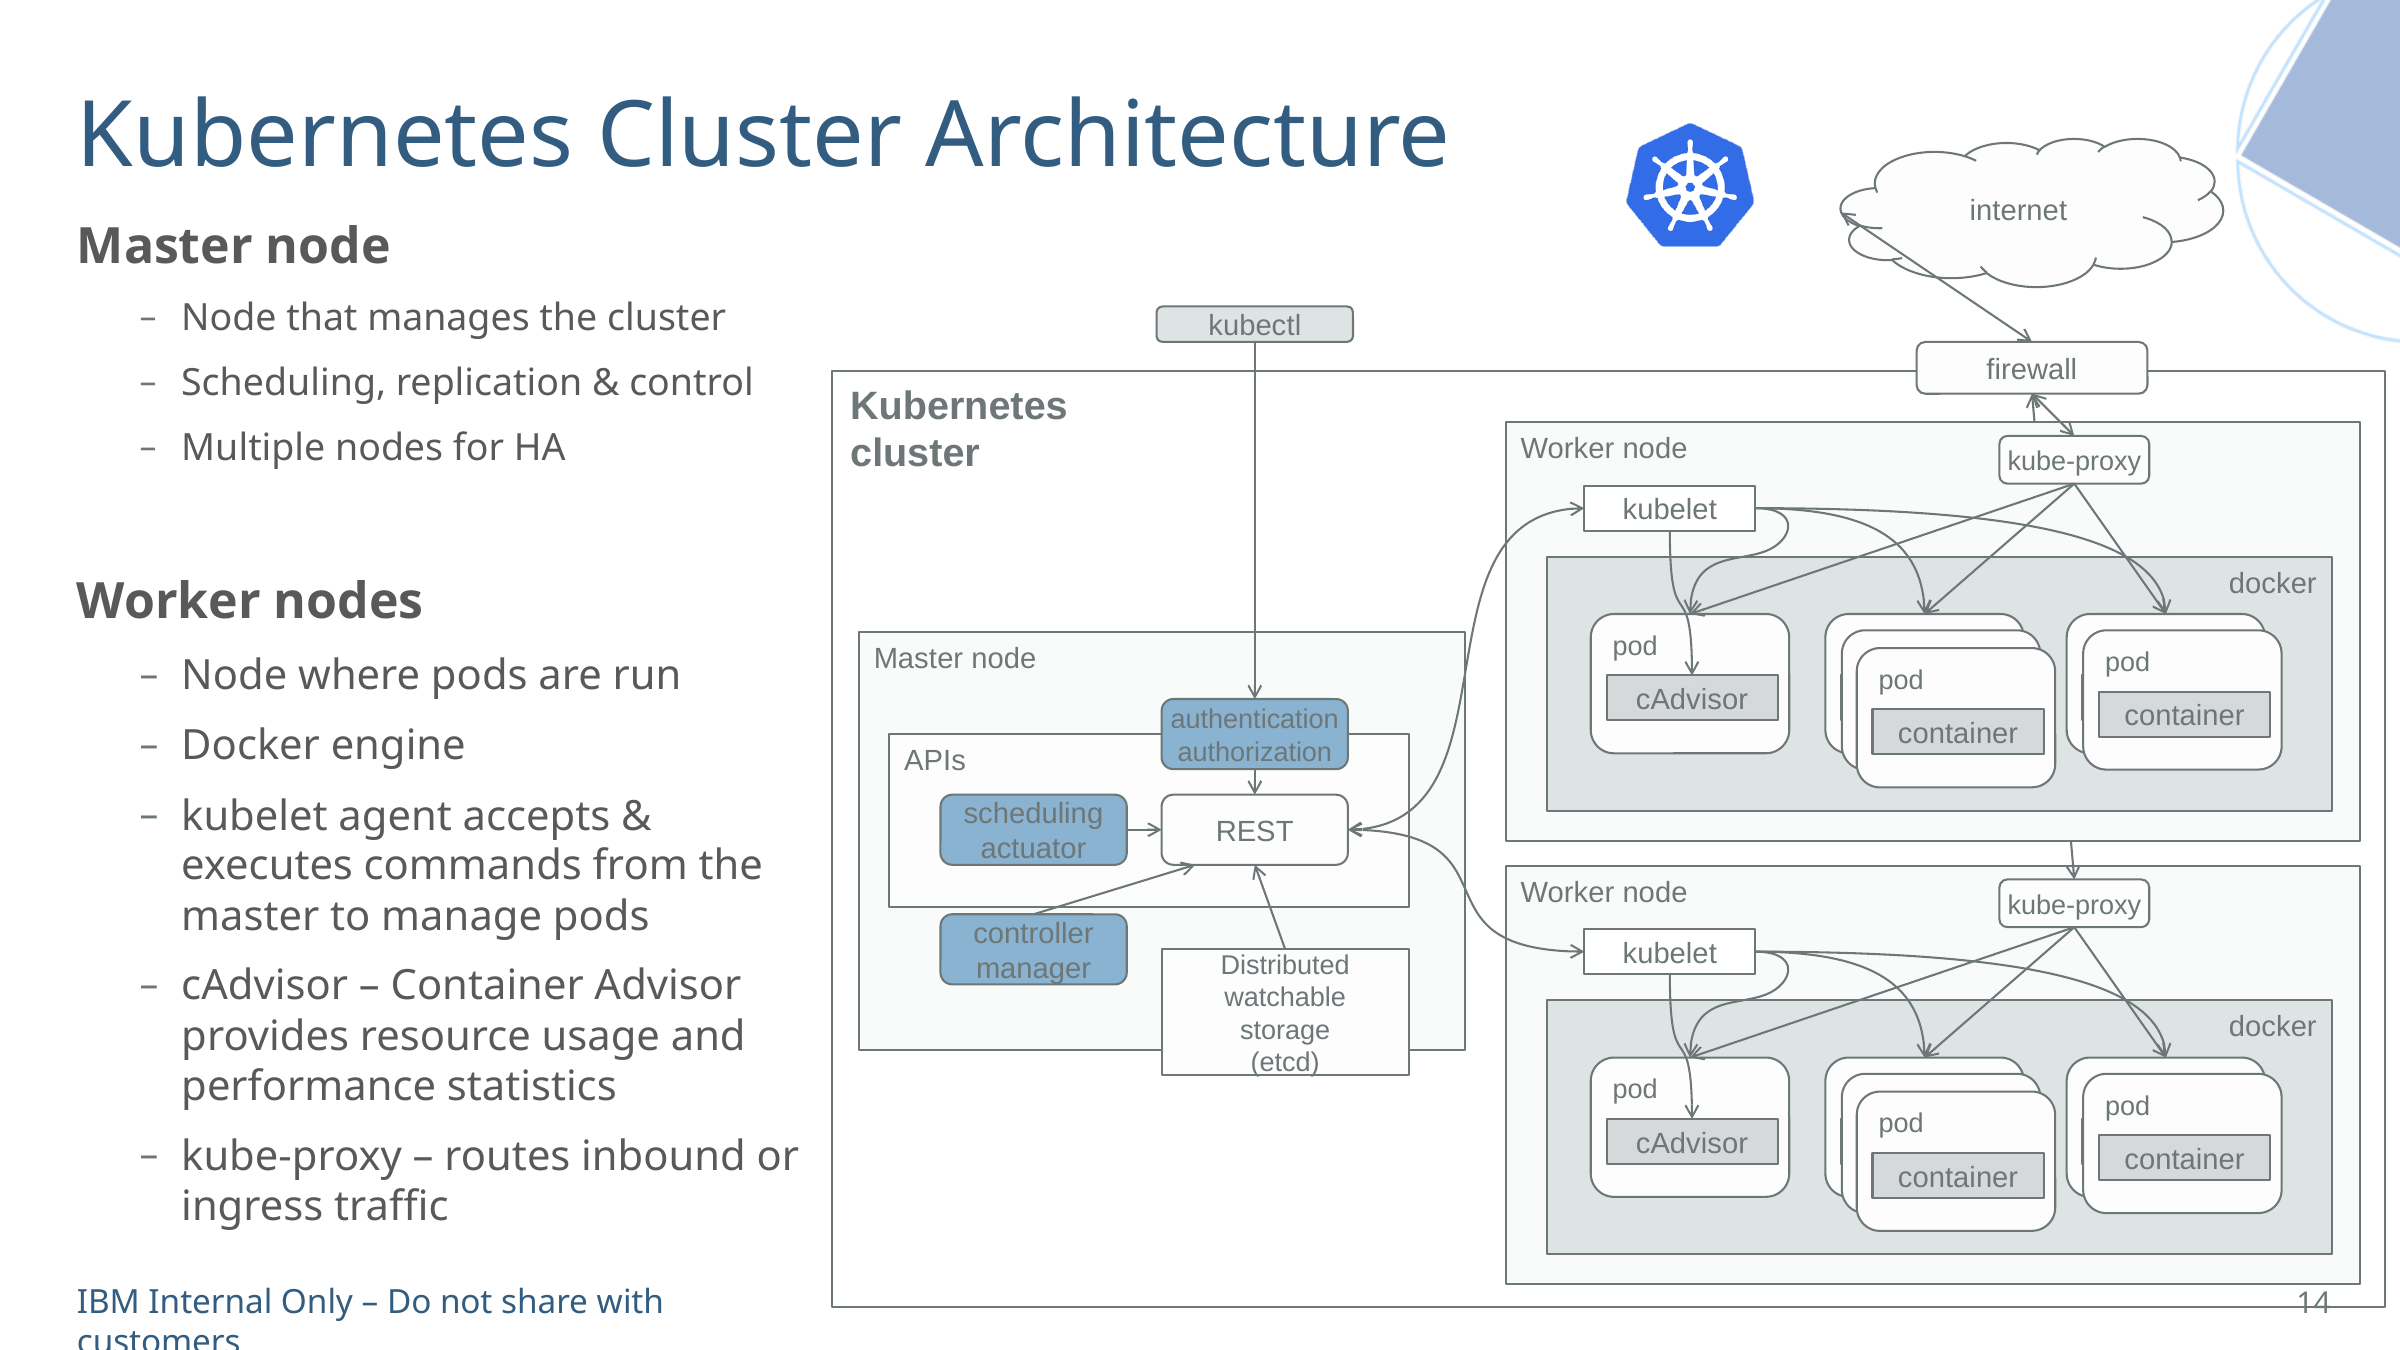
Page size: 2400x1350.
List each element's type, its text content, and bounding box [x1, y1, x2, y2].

text_box firewall [1916, 341, 2148, 394]
list Master node Node that manages the cluster Scheduling, replication & control Multiple nodes for HA Worker nodes Node where pods are run Docker engine kubelet agent accepts & executes commands from the master to manage pods cAdvisor – Container Advisor provides resource usage and performance statistics kube-proxy – routes inbound or ingress traffic [76, 205, 833, 1268]
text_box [1347, 829, 1585, 952]
title Kubernetes Cluster Architecture [76, 11, 2220, 185]
text_box Kubernetes cluster [832, 370, 2240, 1308]
text_box Kubernetes cluster [2078, 370, 2386, 1308]
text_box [2031, 393, 2075, 437]
text_box kubectl [1156, 306, 1354, 342]
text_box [2031, 849, 2075, 880]
slide_number 14 [2240, 1293, 2346, 1340]
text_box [1505, 422, 2361, 842]
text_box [1347, 507, 1585, 829]
text_box internet [1840, 138, 2224, 288]
picture [1622, 117, 1758, 253]
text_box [1505, 865, 2361, 1285]
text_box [858, 631, 1466, 1075]
